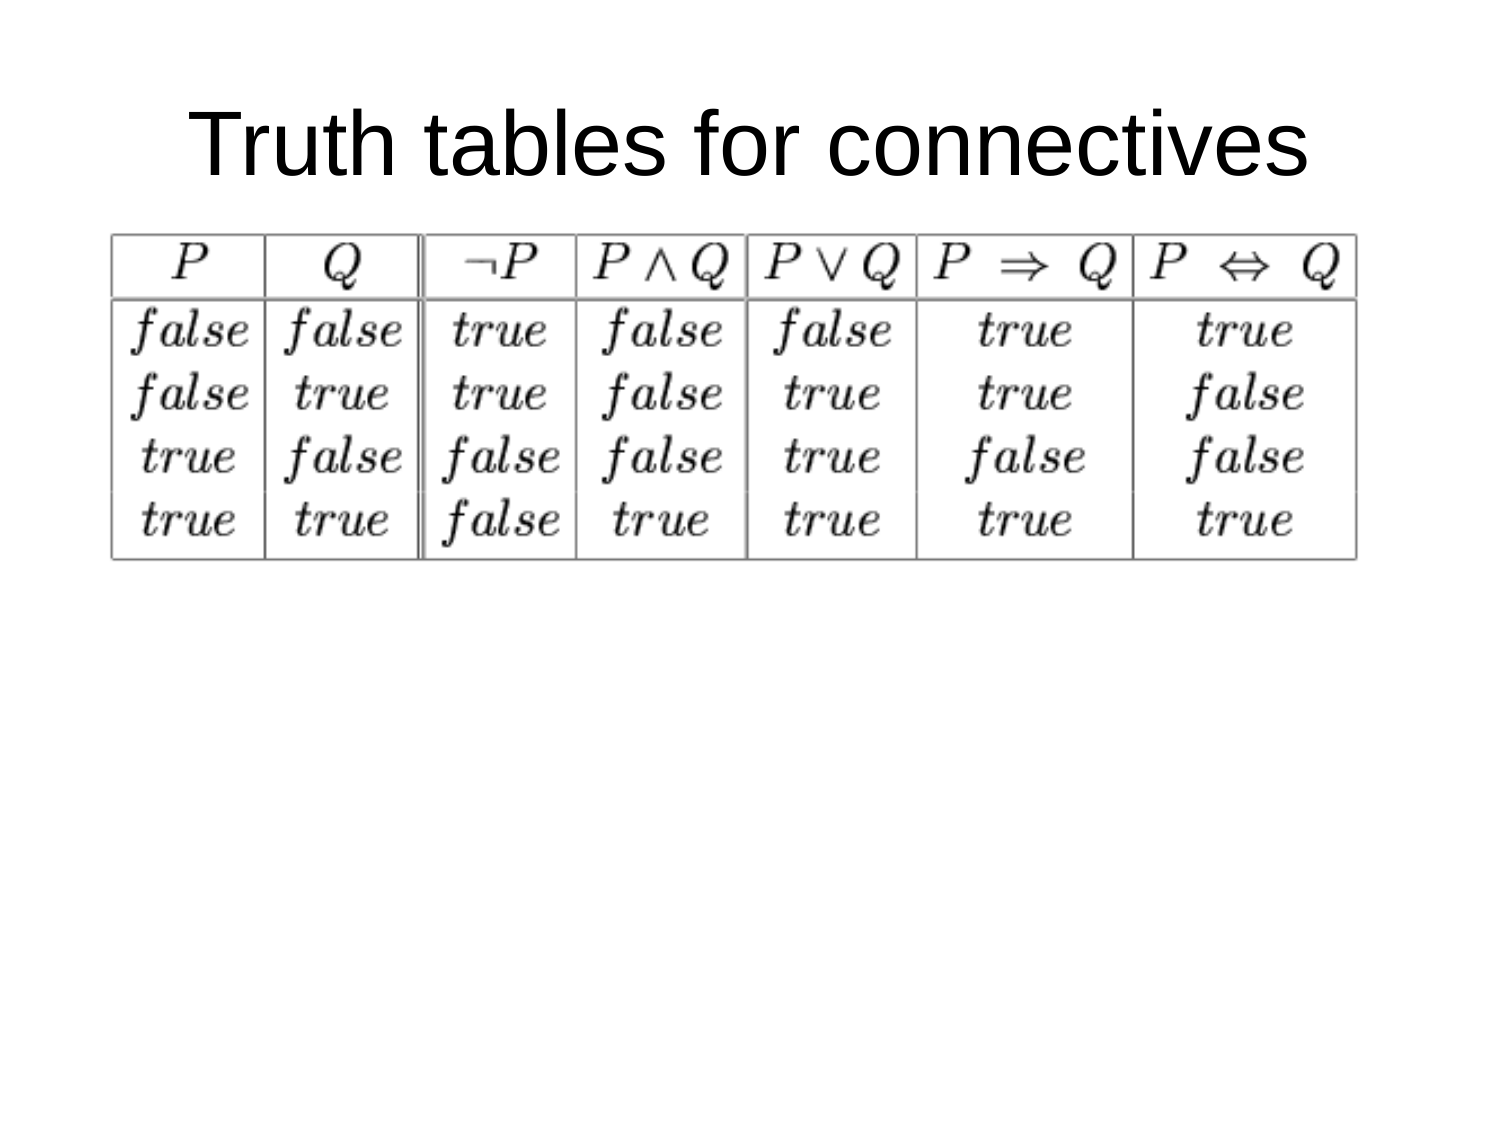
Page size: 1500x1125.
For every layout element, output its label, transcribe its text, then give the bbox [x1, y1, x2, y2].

picture [99, 224, 1363, 568]
title Truth tables for connectives [75, 45, 1425, 233]
